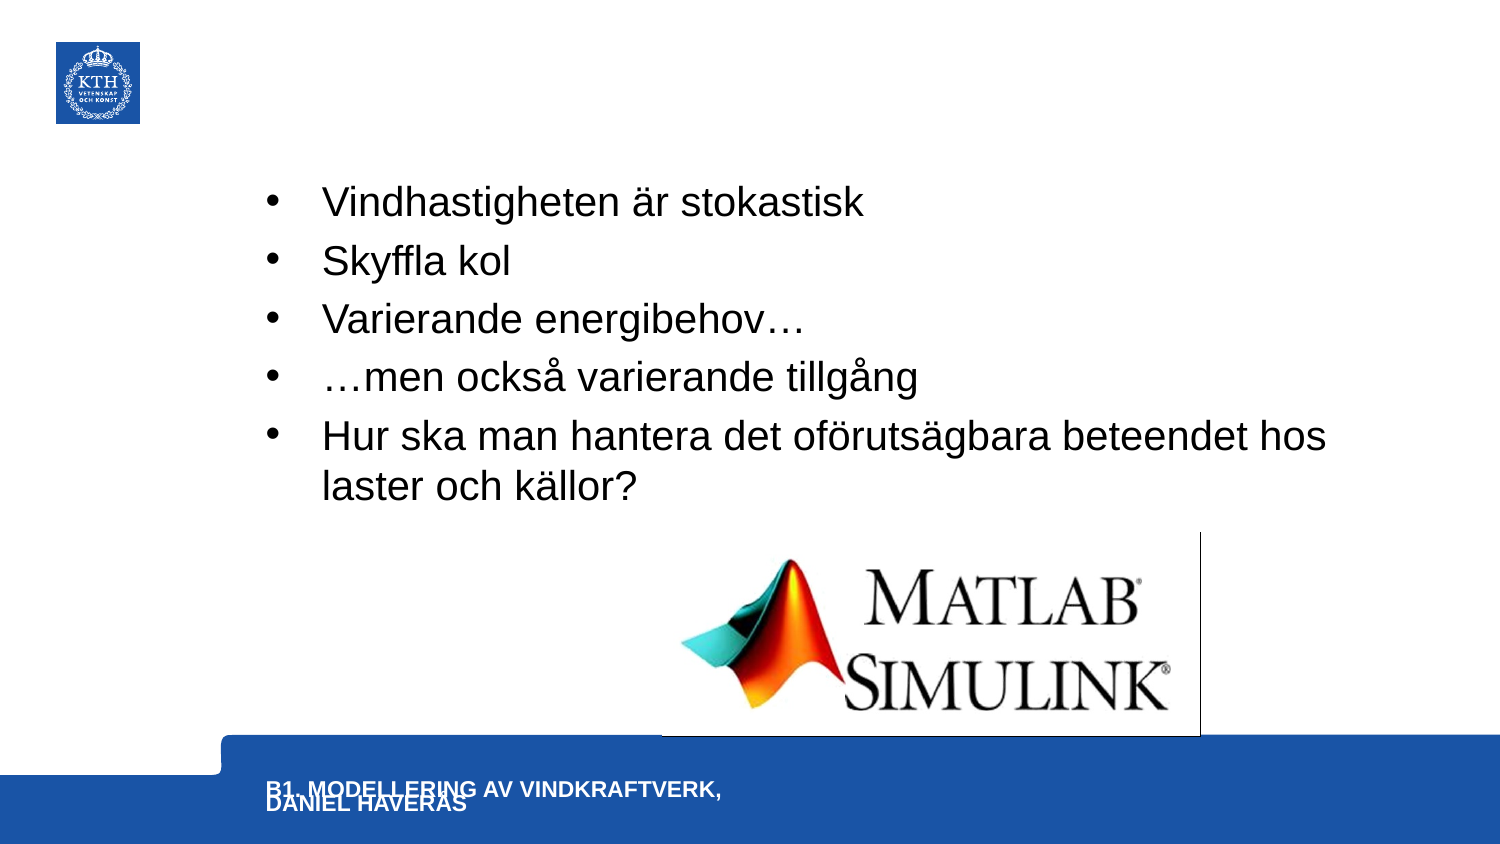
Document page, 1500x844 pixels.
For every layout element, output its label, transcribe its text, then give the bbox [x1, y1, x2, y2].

list Vindhastigheten är stokastisk Skyffla kol Varierande energibehov… …men också varierande tillgång Hur ska man hantera det oförutsägbara beteendet hos laster och källor? [265, 174, 1404, 697]
picture [662, 532, 1201, 737]
footer B1. Modellering av vindkraftverk, Daniel Haverås [265, 783, 741, 828]
